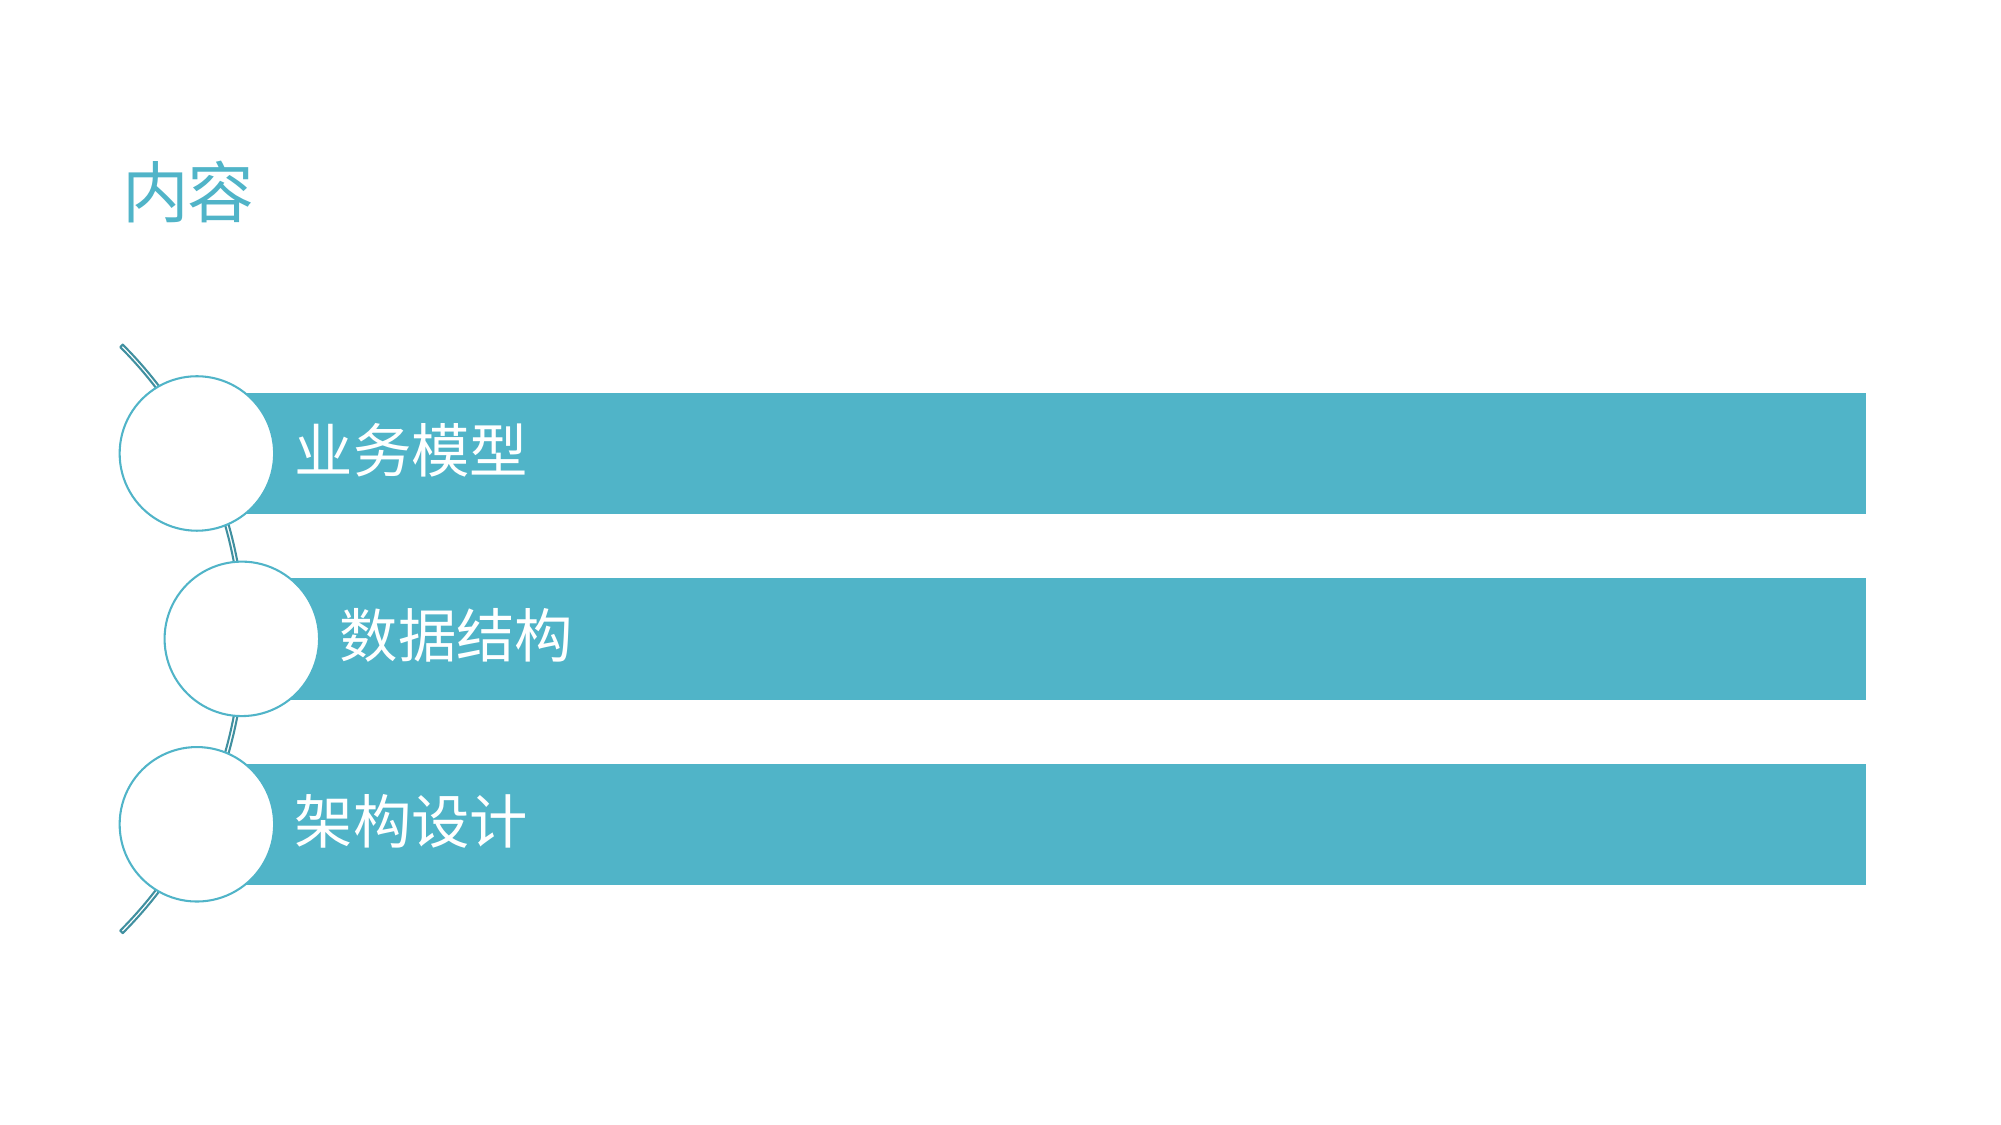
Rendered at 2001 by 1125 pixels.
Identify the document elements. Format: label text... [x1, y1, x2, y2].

title 内容 [107, 81, 1875, 313]
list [110, 329, 1876, 949]
